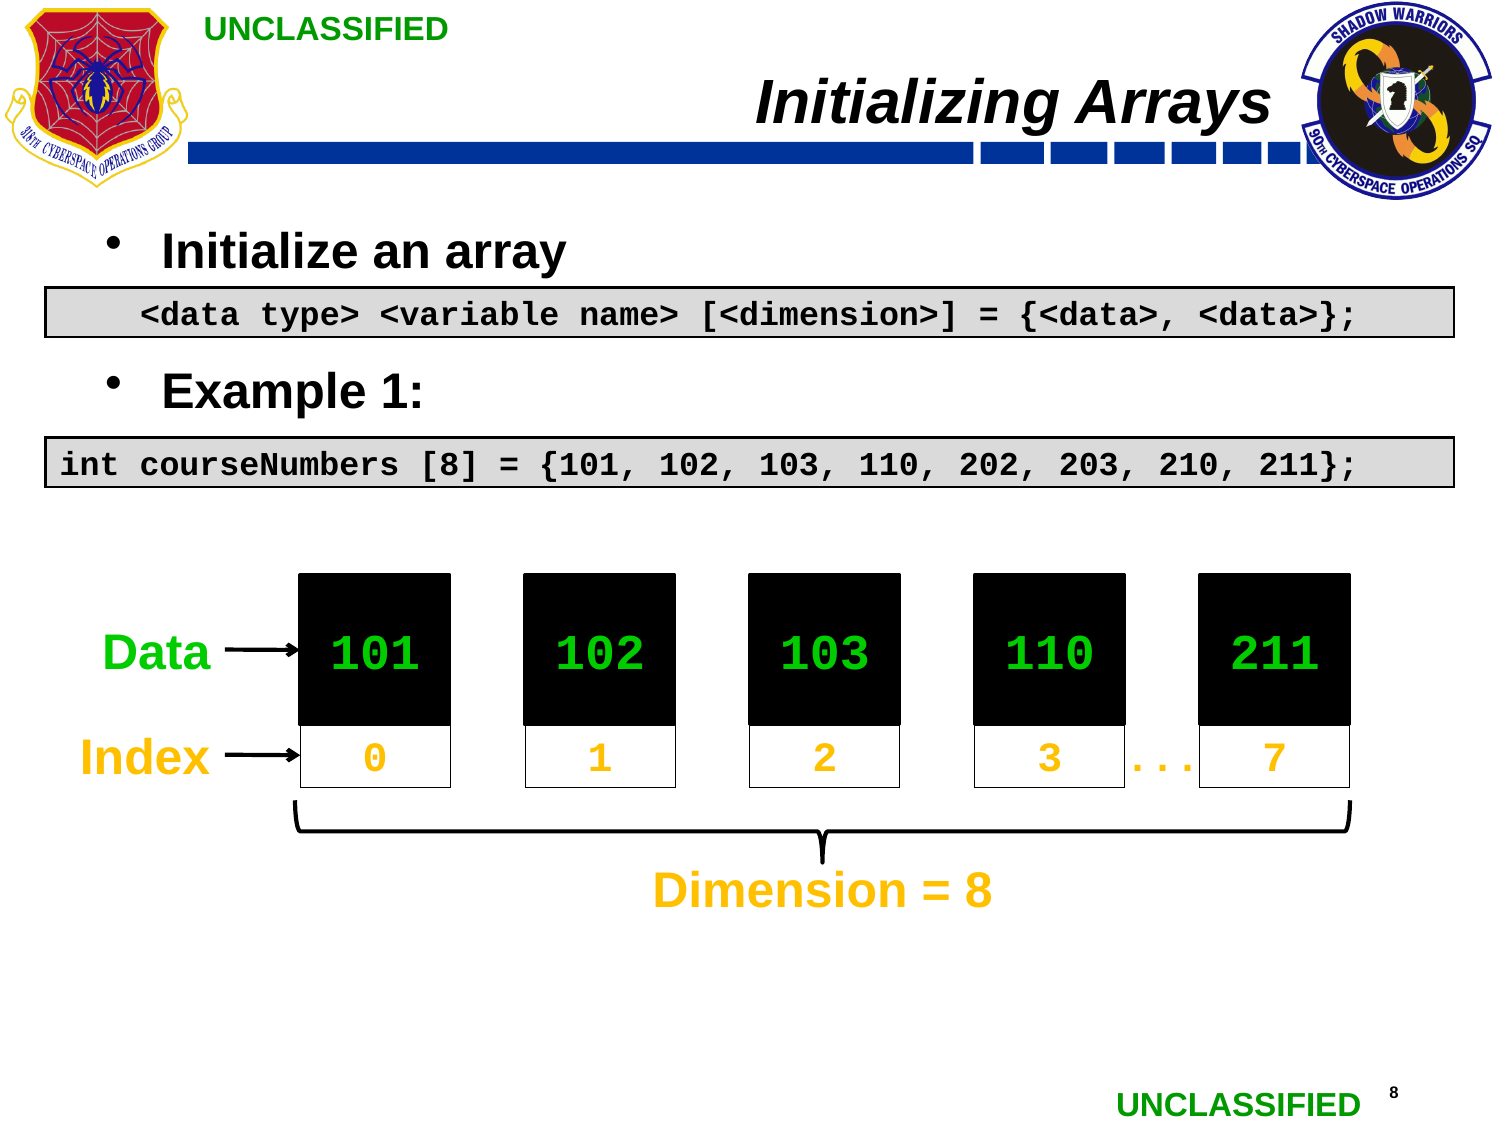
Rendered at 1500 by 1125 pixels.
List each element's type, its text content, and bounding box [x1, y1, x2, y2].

text_box ... [1129, 722, 1194, 787]
list Initialize an array Example 1: [90, 488, 1453, 989]
picture [1300, 1, 1493, 200]
text_box [295, 800, 1350, 849]
list Initialize an array Example 1: [90, 338, 1453, 437]
text_box int courseNumbers [8] = {101, 102, 103, 110, 202, 203, 210, 211}; [45, 437, 1455, 488]
text_box Dimension = 8 [608, 849, 1037, 925]
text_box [974, 574, 1126, 789]
text_box Data [74, 612, 225, 687]
text_box <data type> <variable name> [<dimension>] = {<data>, <data>}; [45, 287, 1455, 338]
list Initialize an array Example 1: [90, 211, 1453, 287]
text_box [749, 574, 901, 789]
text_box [1199, 574, 1351, 789]
text_box Index [0, 717, 225, 793]
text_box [299, 574, 451, 789]
picture [5, 8, 188, 188]
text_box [524, 574, 676, 789]
title Initializing Arrays [249, 51, 1288, 142]
